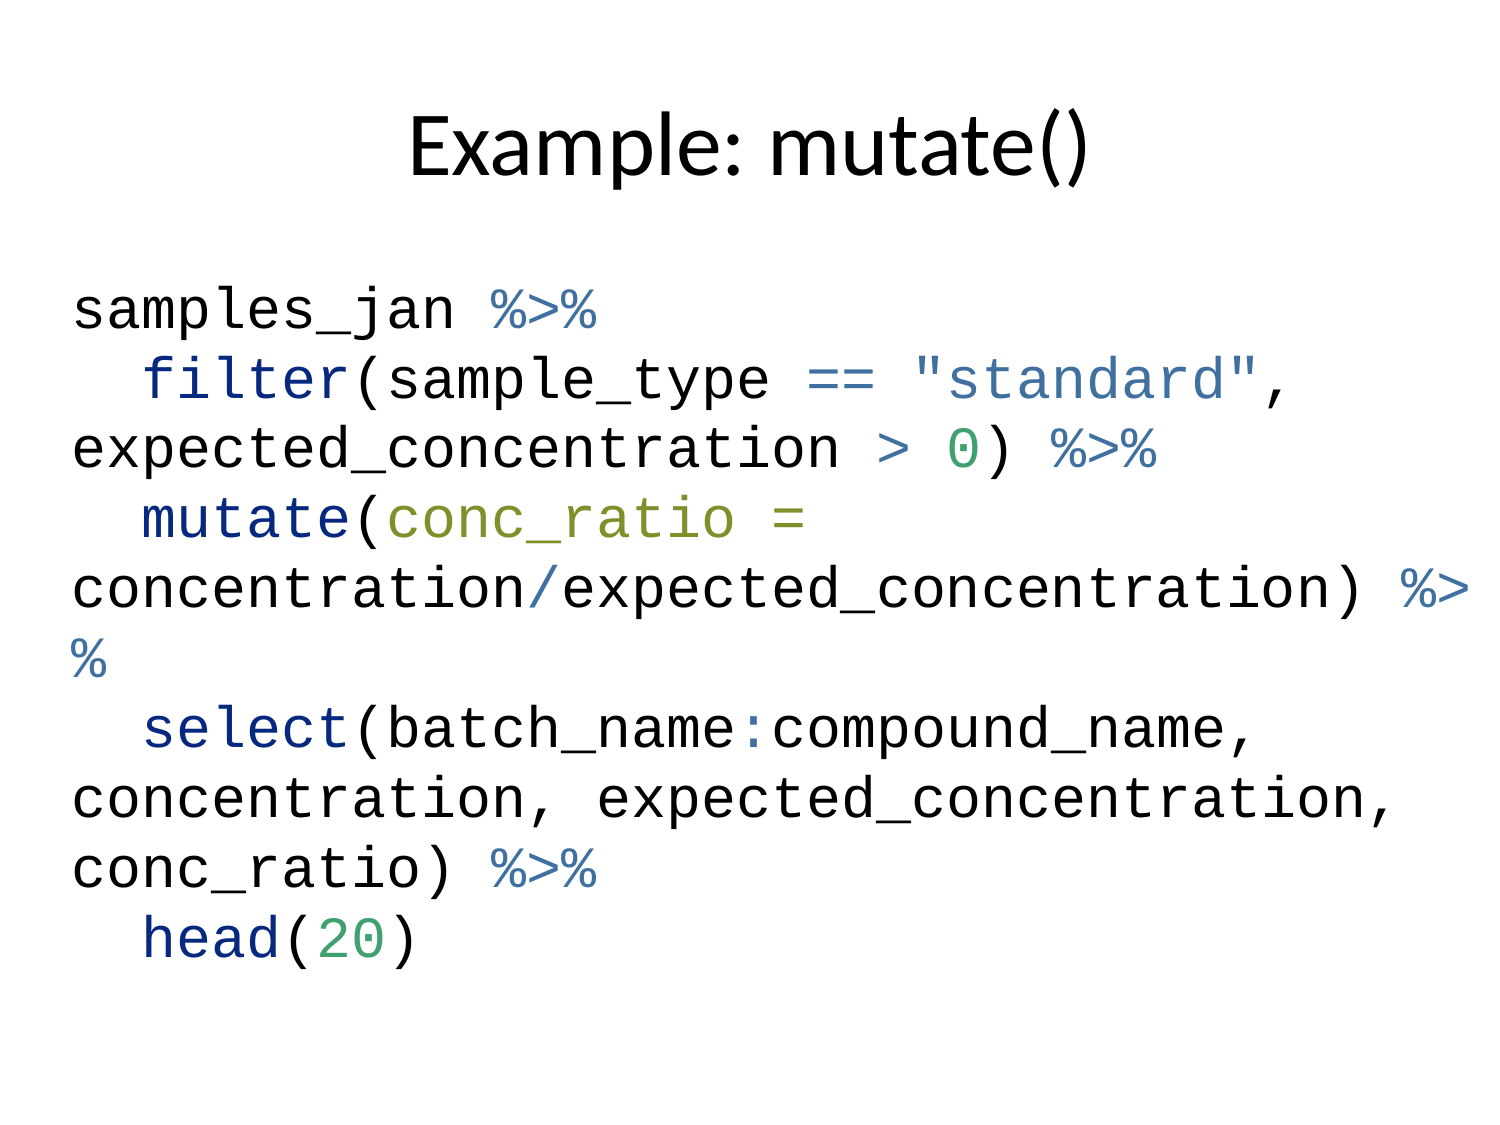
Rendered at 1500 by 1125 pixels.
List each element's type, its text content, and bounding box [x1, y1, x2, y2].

title Example: mutate() [75, 45, 1425, 233]
list samples_jan %>% filter(sample_type == "standard", expected_concentration > 0) %>% mutate(conc_ratio = concentration/expected_concentration) %>% select(batch_name:compound_name, concentration, expected_concentration, conc_ratio) %>% head(20) [0, 262, 1500, 1125]
